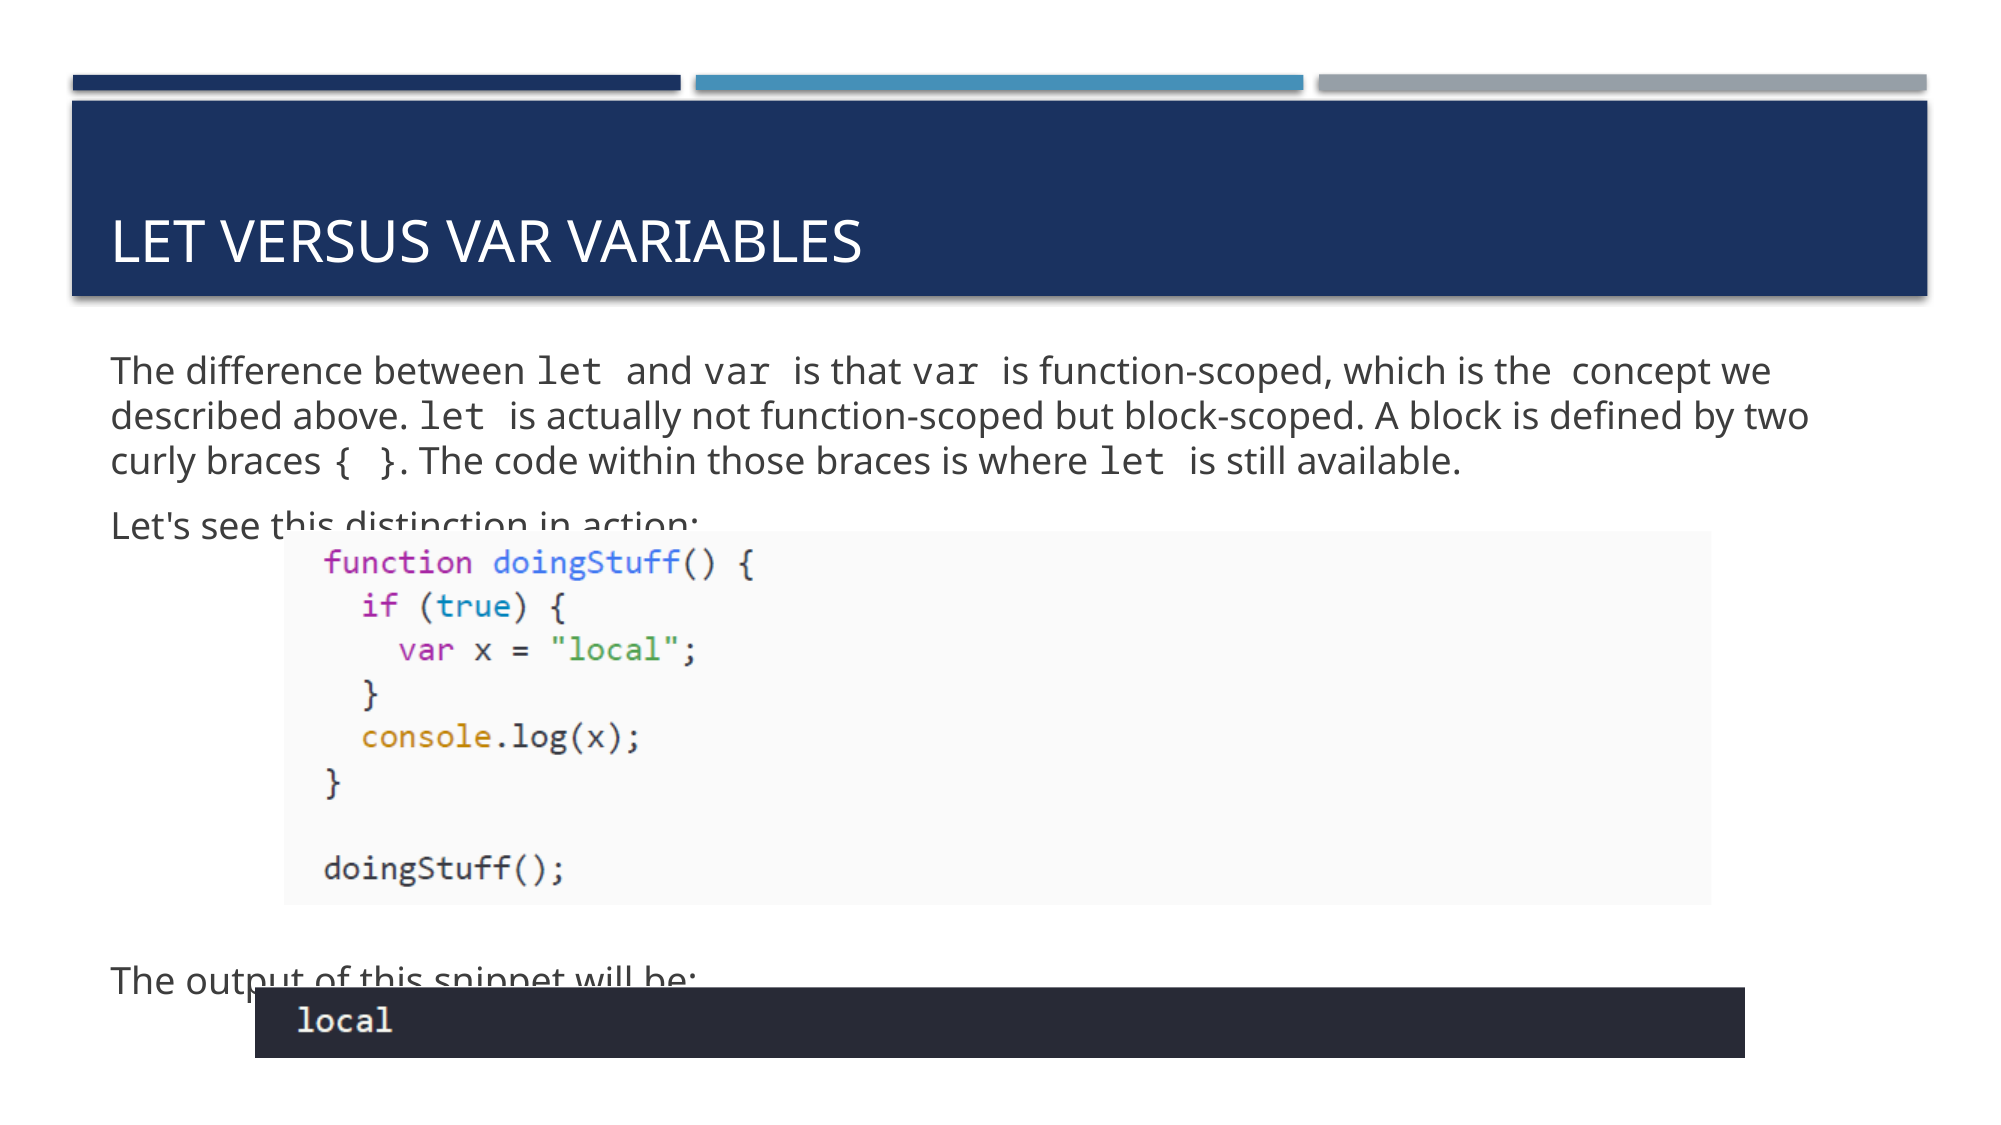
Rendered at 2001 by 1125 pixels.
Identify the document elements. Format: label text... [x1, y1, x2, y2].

picture [254, 986, 1746, 1058]
picture [284, 529, 1716, 906]
title let versus var variables [95, 115, 1905, 282]
list The difference between let and var is that var is function-scoped, which is the concept we described above. let is actually not function-scoped but block-scoped. A block is defined by two curly braces { }. The code within those braces is where let is still available. Let's see this distinction in action: The output of this snippet will be: [95, 339, 1905, 1023]
